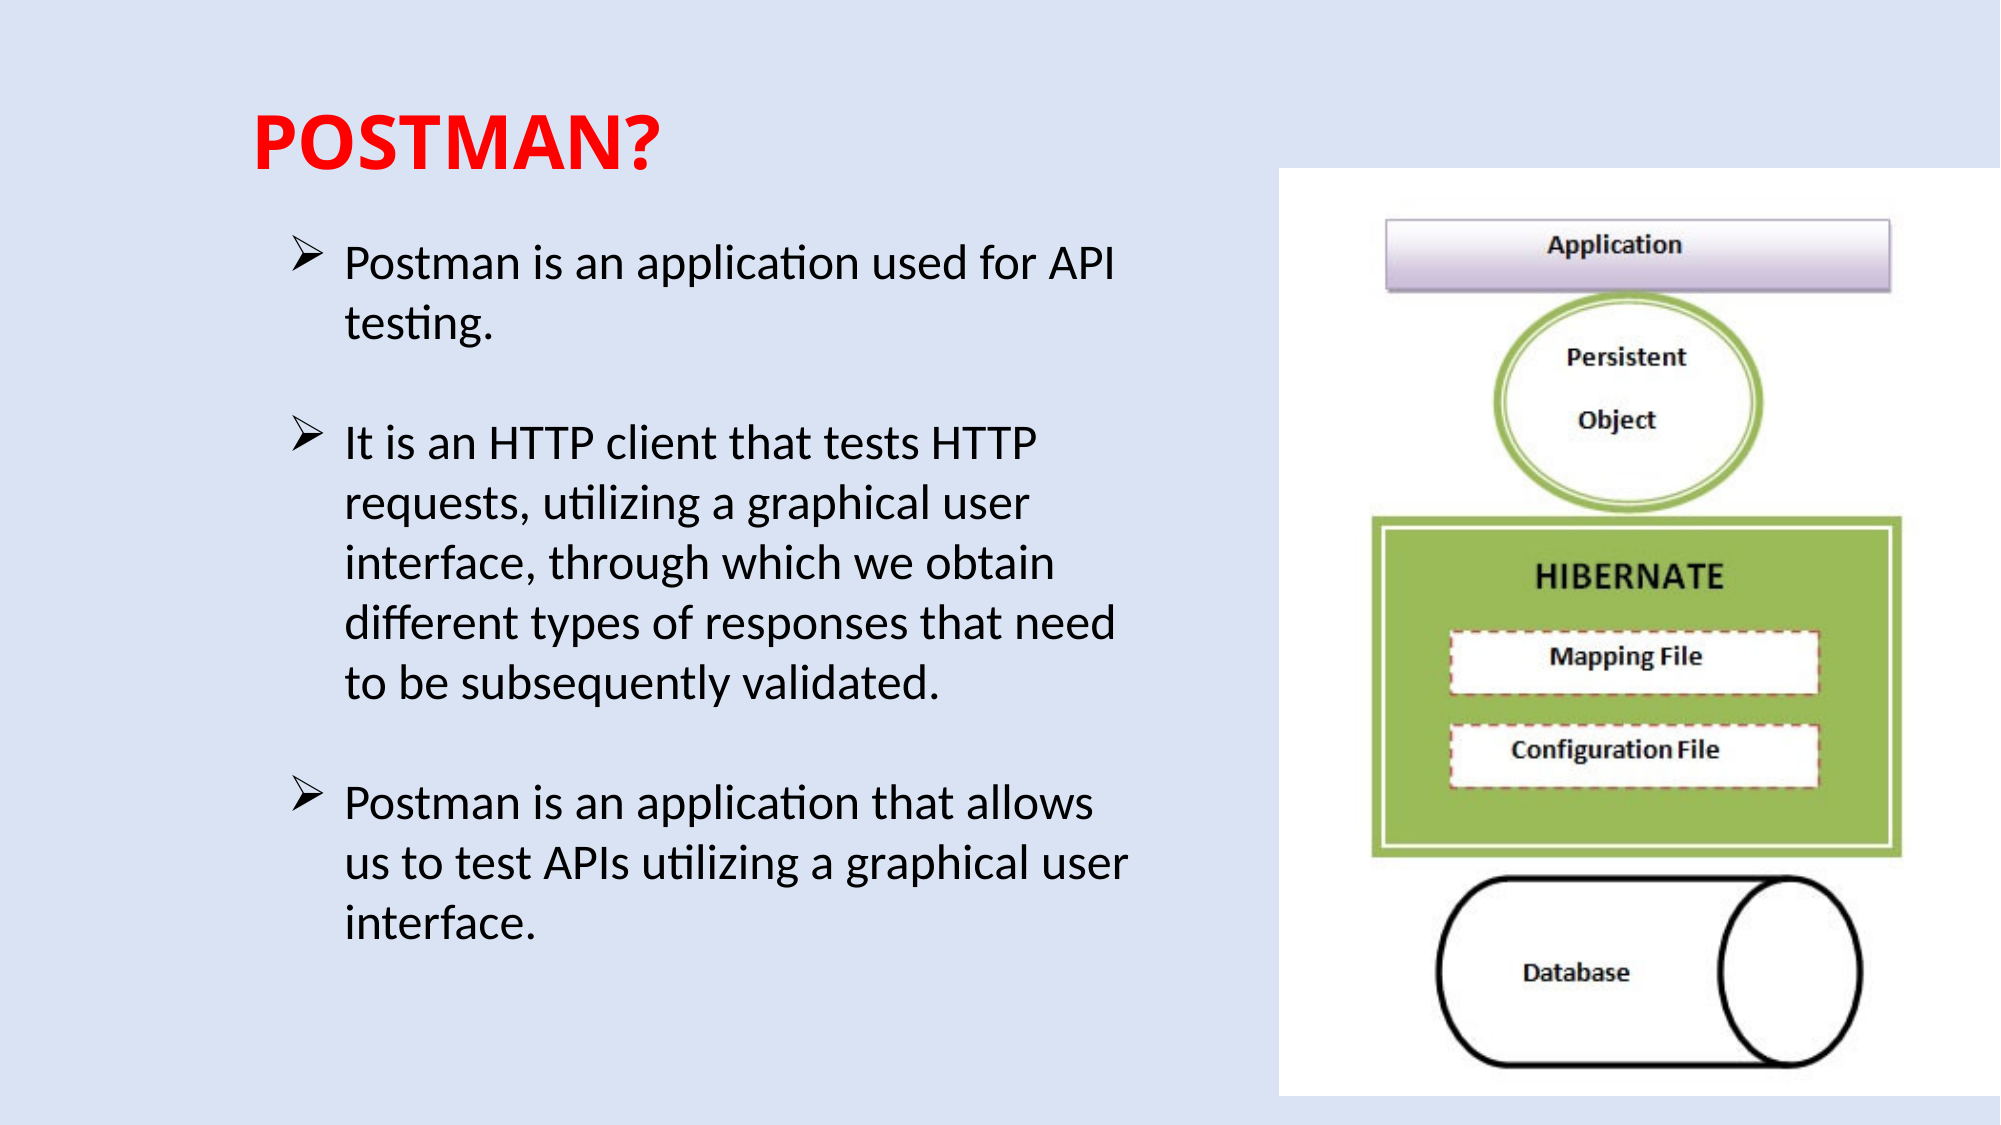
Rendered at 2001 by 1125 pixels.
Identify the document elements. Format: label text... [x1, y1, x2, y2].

text_box Postman is an application used for API testing. It is an HTTP client that tests HTTP requests, utilizing a graphical user interface, through which we obtain different types of responses that need to be subsequently validated. Postman is an application that allows us to test APIs utilizing a graphical user interface. [272, 222, 1157, 958]
picture [1279, 168, 2000, 1096]
